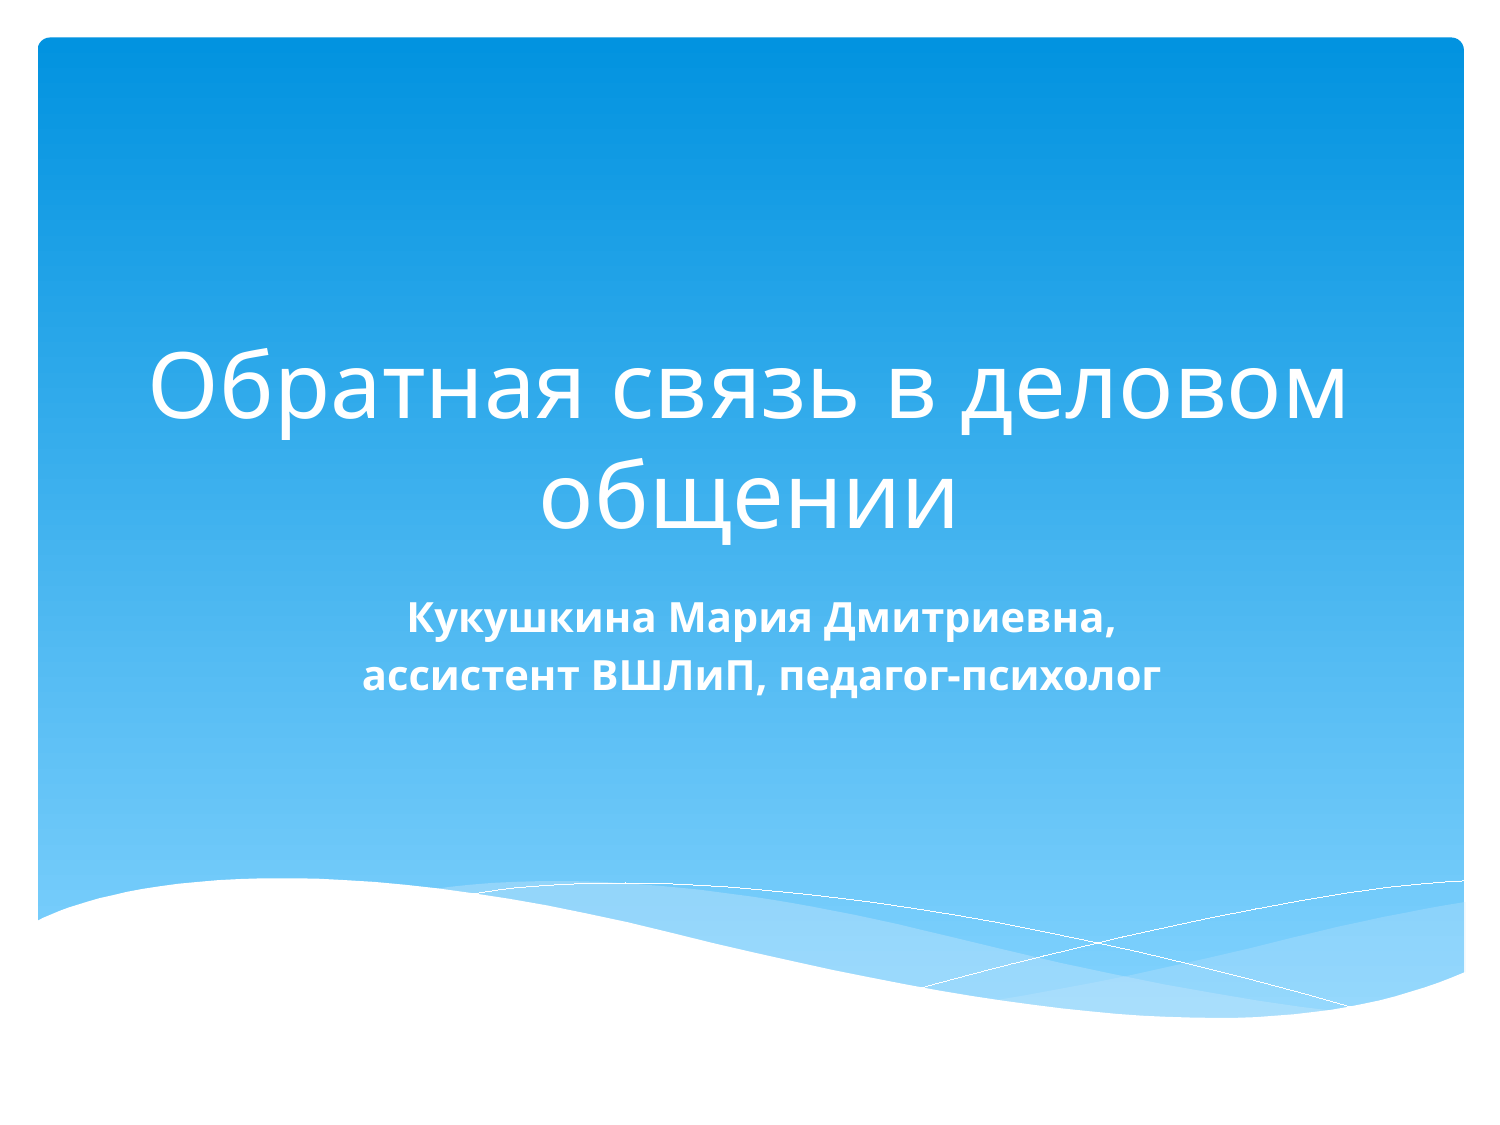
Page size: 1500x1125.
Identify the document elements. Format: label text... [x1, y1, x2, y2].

subtitle Кукушкина Мария Дмитриевна, ассистент ВШЛиП, педагог-психолог [159, 583, 1365, 917]
title Обратная связь в деловом общении [112, 262, 1388, 555]
